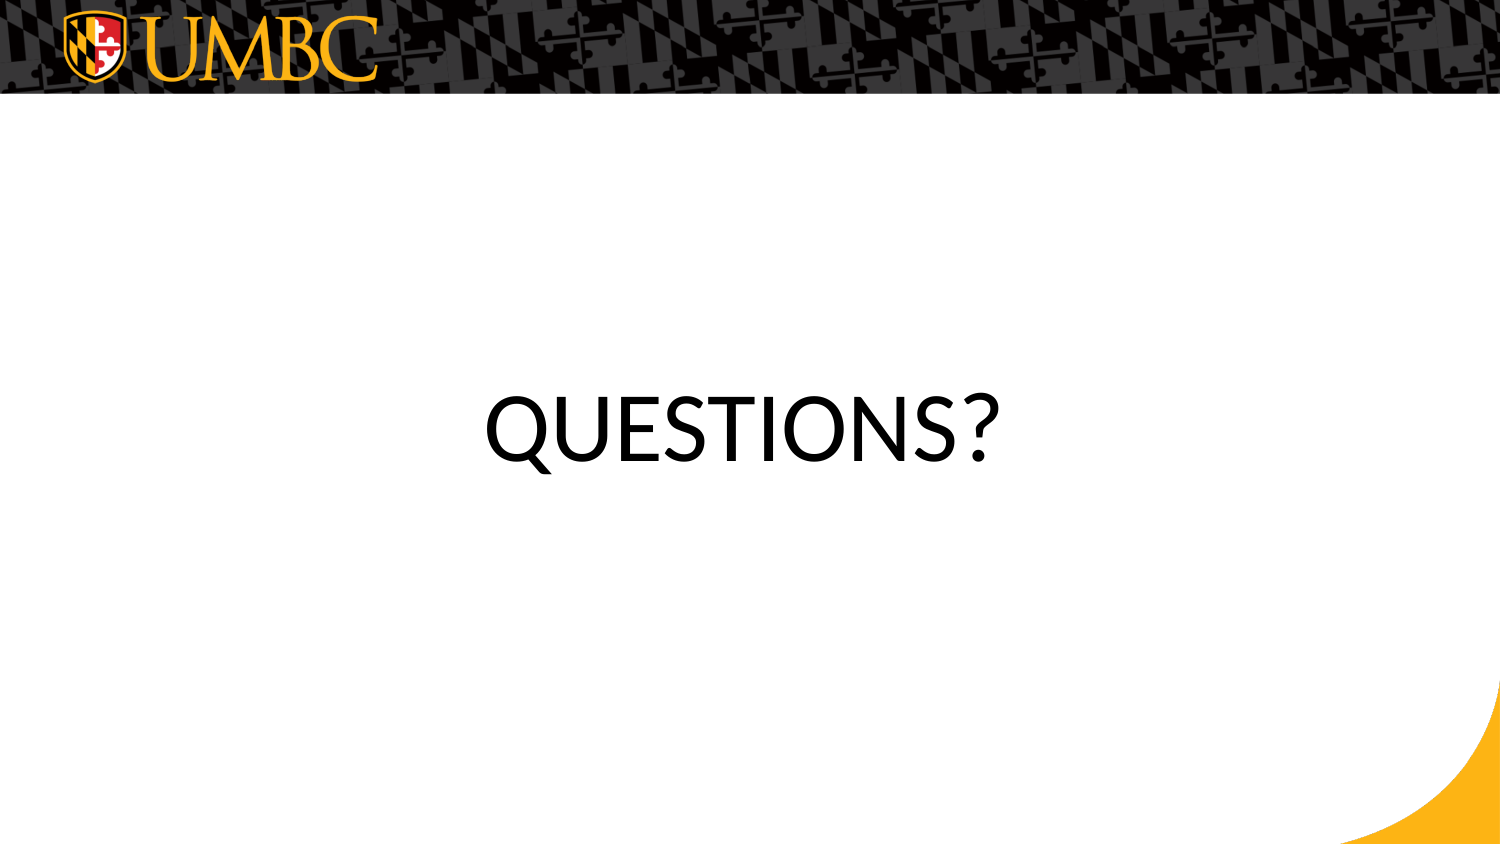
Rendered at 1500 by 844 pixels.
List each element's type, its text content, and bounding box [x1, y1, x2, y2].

picture [0, 0, 1500, 94]
picture [1338, 679, 1500, 844]
text_box QUESTIONS? [468, 353, 1032, 489]
